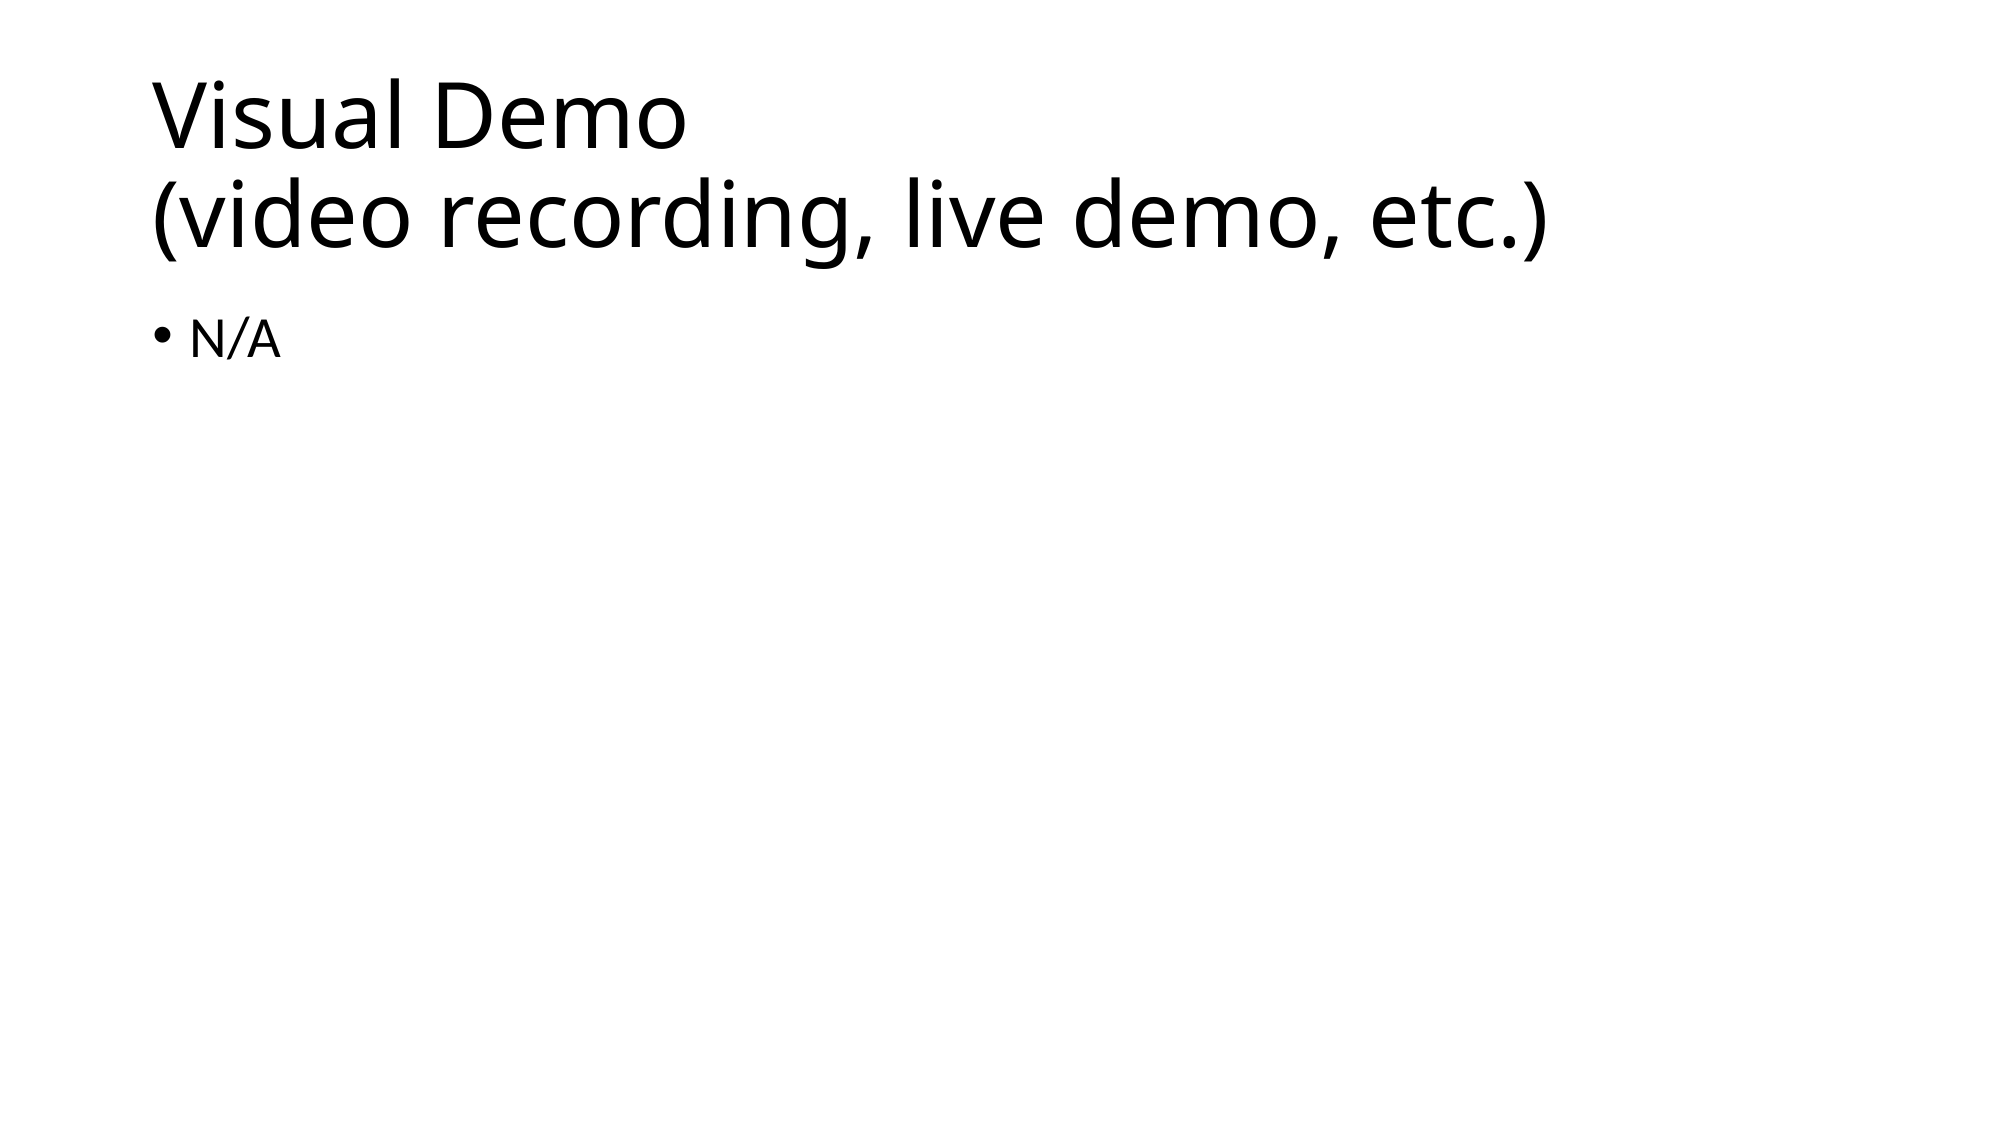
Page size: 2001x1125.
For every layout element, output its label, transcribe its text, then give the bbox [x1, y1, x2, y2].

list N/A [137, 299, 1863, 1014]
title Visual Demo (video recording, live demo, etc.) [137, 59, 1863, 278]
